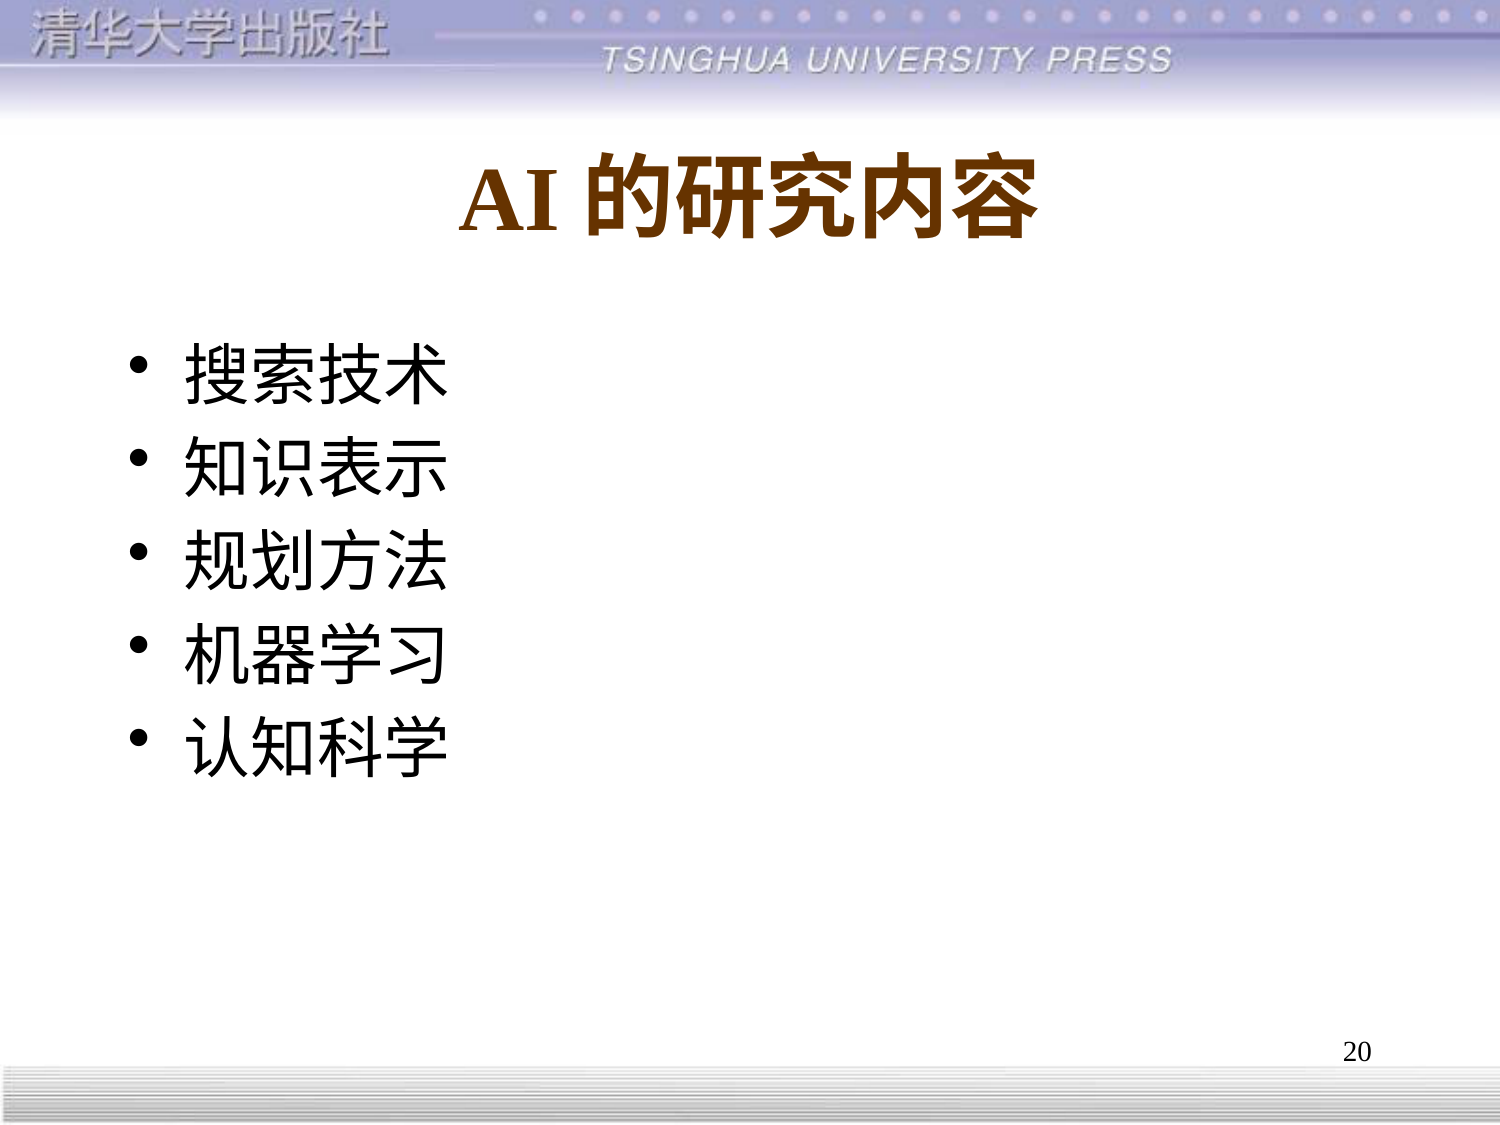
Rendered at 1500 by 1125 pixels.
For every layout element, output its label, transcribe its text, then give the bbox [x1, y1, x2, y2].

slide_number 20 [1074, 1024, 1388, 1101]
picture [0, 0, 1500, 1125]
list 搜索技术 知识表示 规划方法 机器学习 认知科学 [112, 324, 1388, 1001]
title AI的研究内容 [112, 99, 1388, 288]
